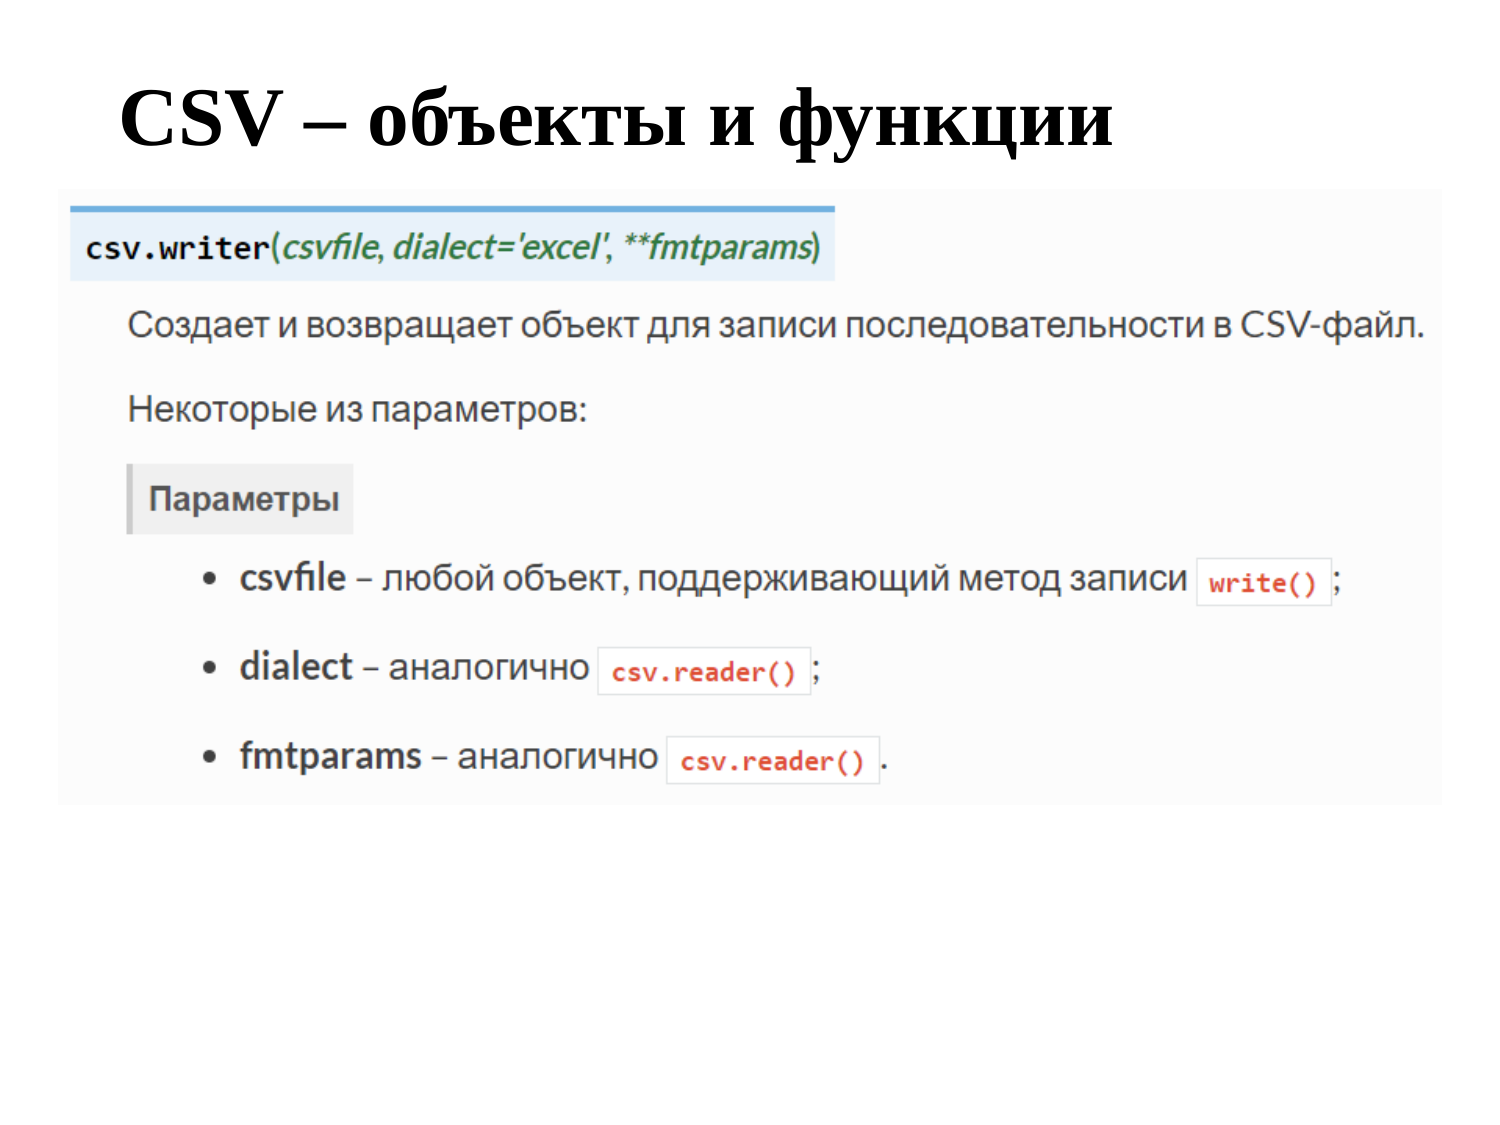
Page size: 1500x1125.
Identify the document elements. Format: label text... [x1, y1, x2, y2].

picture [58, 189, 1442, 806]
title CSV – объекты и функции [103, 59, 1397, 177]
